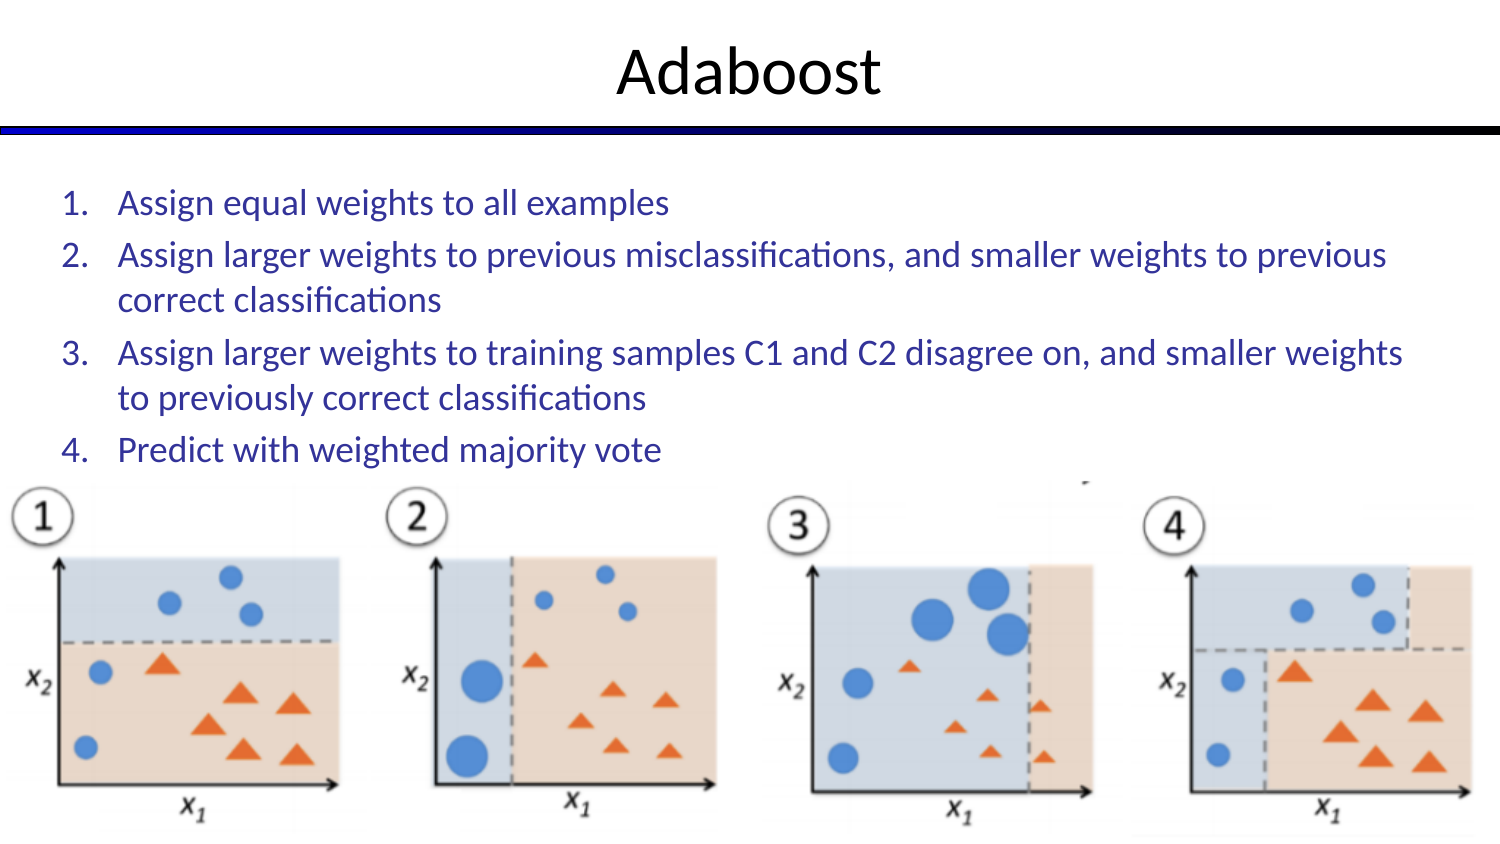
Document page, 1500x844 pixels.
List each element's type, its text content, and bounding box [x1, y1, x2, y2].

title Adaboost [0, 0, 1500, 138]
list Assign equal weights to all examples Assign larger weights to previous misclassifications, and smaller weights to previous correct classifications Assign larger weights to training samples C1 and C2 disagree on, and smaller weights to previously correct classifications Predict with weighted majority vote [50, 171, 1450, 473]
picture [0, 474, 1500, 839]
